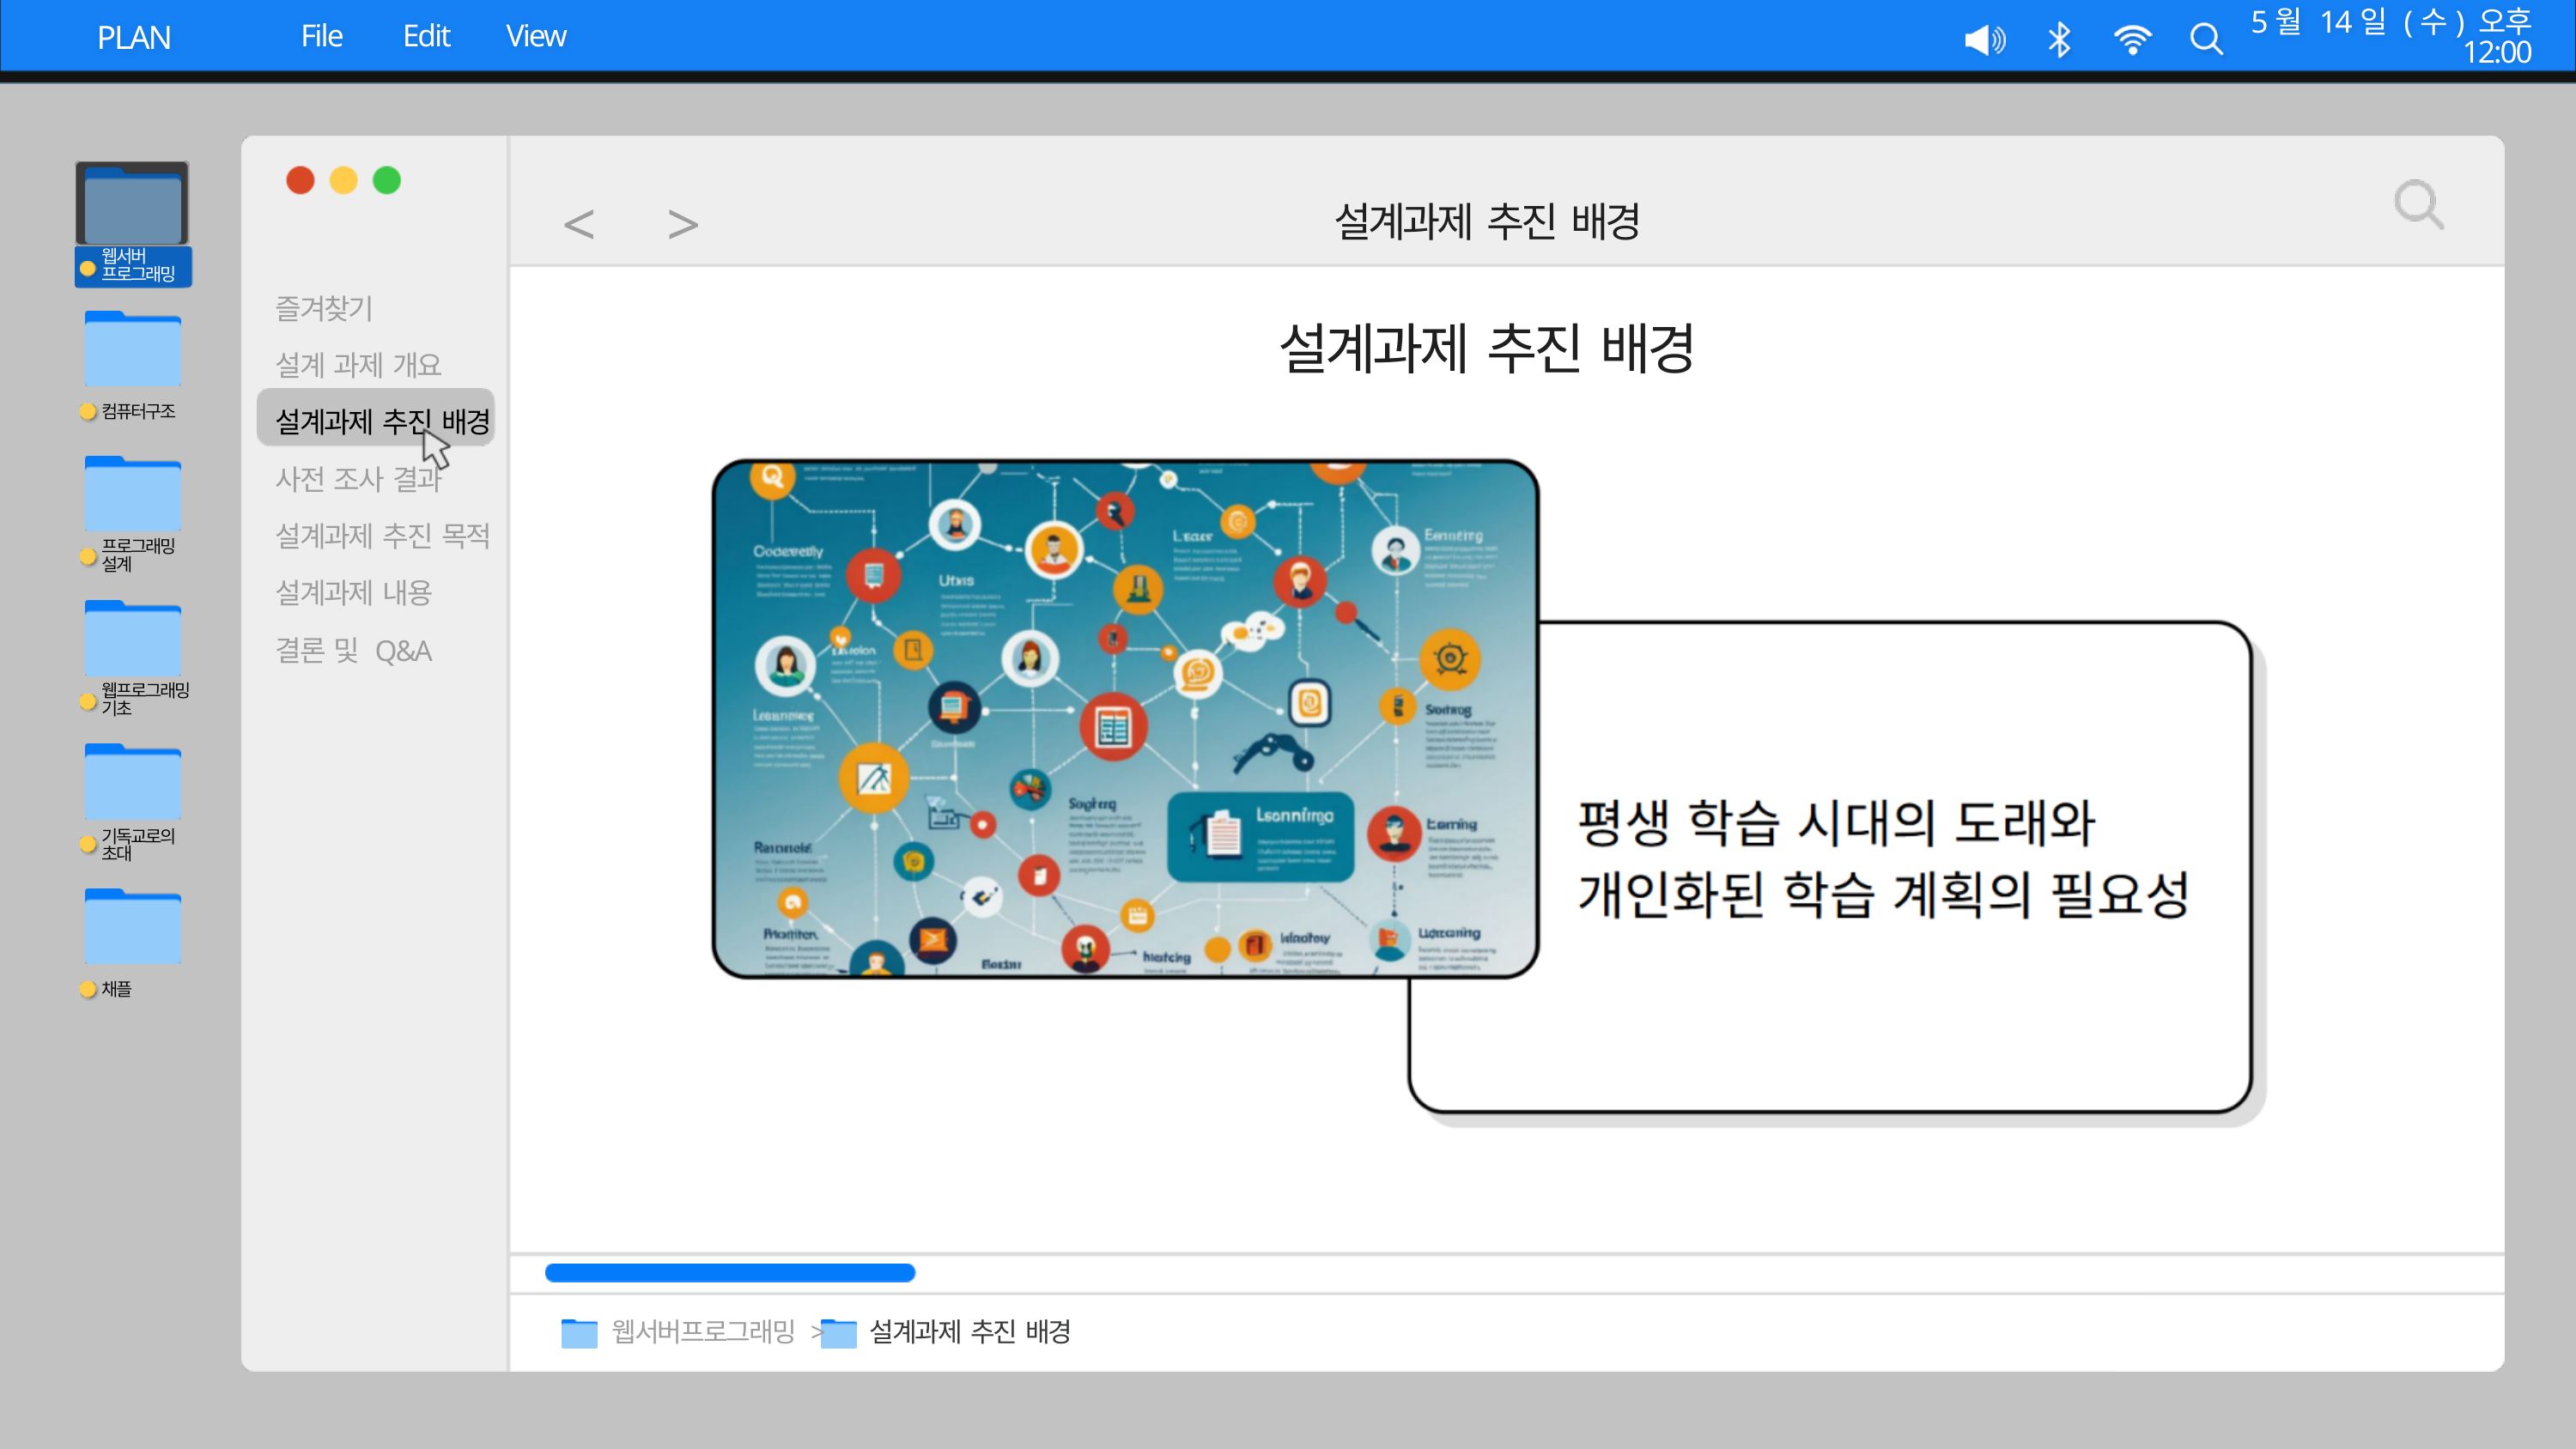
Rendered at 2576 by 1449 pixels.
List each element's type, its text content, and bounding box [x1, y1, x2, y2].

picture [85, 311, 181, 387]
picture [85, 888, 181, 965]
picture [80, 549, 97, 566]
text_box 웹프로그래밍기초 [101, 679, 191, 723]
text_box 컴퓨터구조 [101, 400, 191, 426]
picture [85, 743, 181, 820]
picture [80, 694, 97, 711]
picture [0, 0, 2576, 85]
picture [85, 455, 181, 531]
picture [80, 981, 97, 998]
text_box 채플 [101, 978, 191, 1003]
picture [75, 161, 194, 288]
picture [80, 836, 97, 853]
picture [85, 600, 181, 676]
picture [240, 136, 2505, 1373]
text_box 기독교로의 초대 [101, 826, 191, 868]
picture [80, 403, 97, 421]
text_box 프로그래밍 설계 [101, 536, 191, 578]
